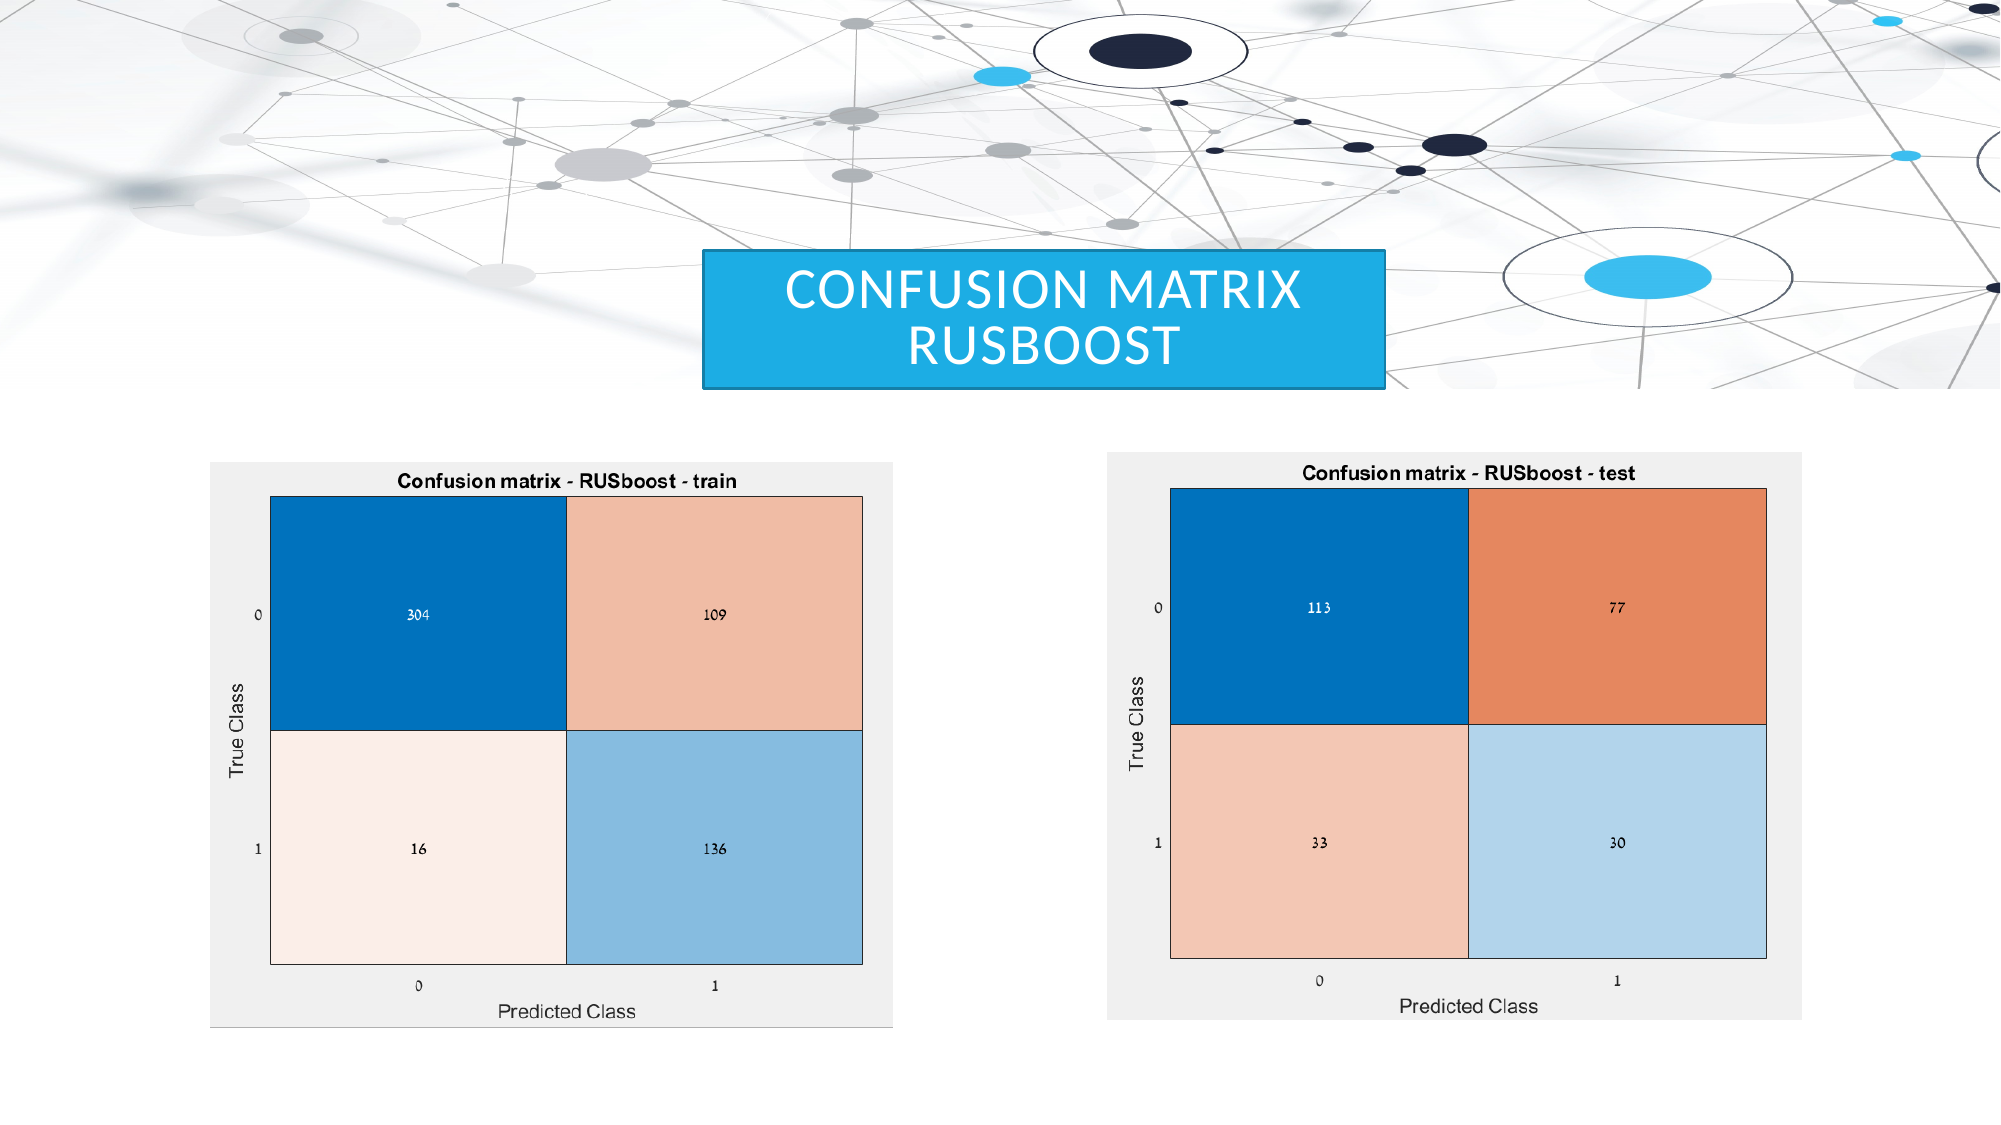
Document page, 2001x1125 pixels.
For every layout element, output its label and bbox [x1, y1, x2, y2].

picture [0, 0, 2001, 390]
picture [1107, 452, 1802, 1020]
picture [210, 462, 893, 1029]
